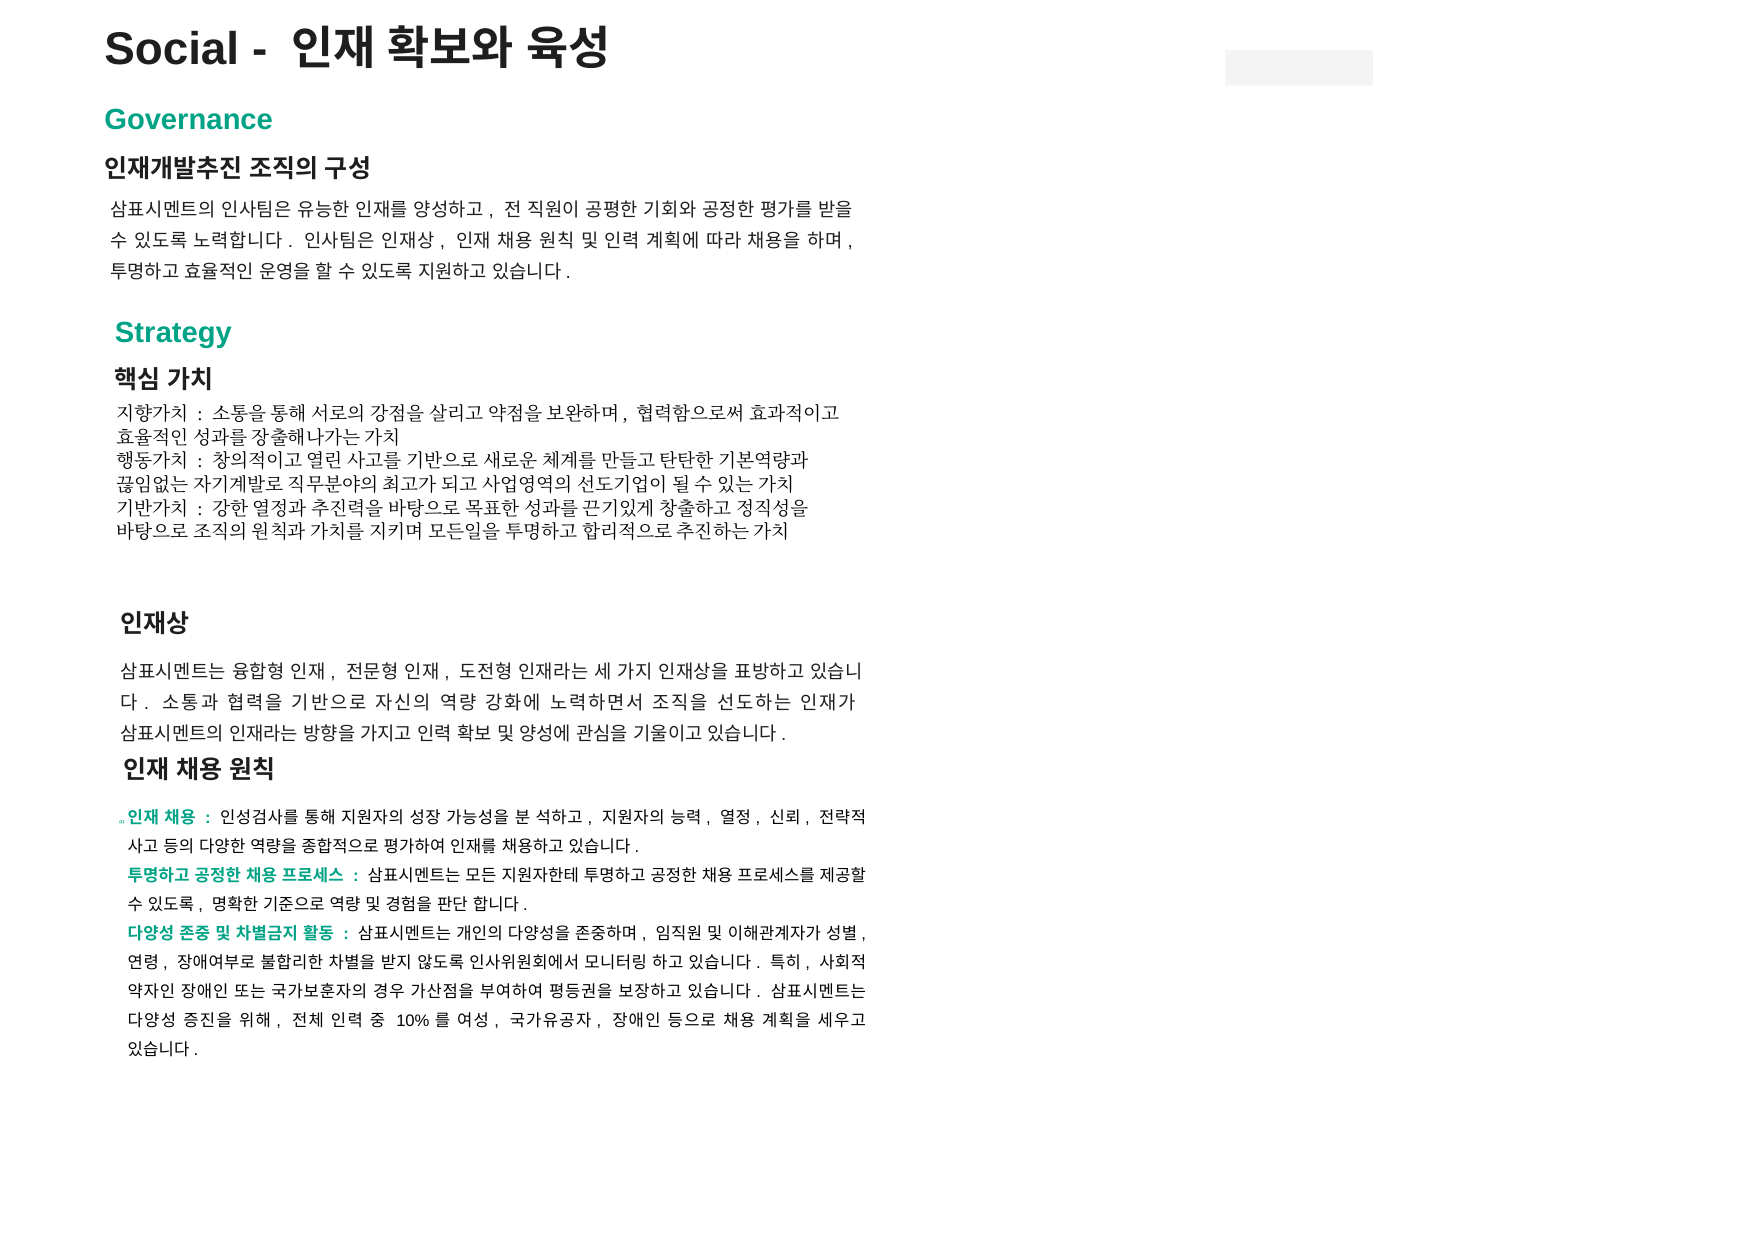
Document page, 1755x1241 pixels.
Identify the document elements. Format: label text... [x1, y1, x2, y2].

text_box 인재 채용 원칙 [121, 751, 330, 784]
text_box 인재상 [118, 604, 254, 637]
text_box 시너지 [469, 846, 516, 868]
text_box 삼표시멘트는 융합형 인재, 전문형 인재, 도전형 인재라는 세 가지 인재상을 표방하고 있습니다. 소통과 협력을 기반으로 자신의 역량 강화에 노력하면서 조직을 선도하는 인재가 삼표시멘트의 인재라는 방향을 가지고 인력 확보 및 양성에 관심을 기울이고 있습니다. [118, 649, 864, 745]
text_box 인재 채용 : 인성검사를 통해 지원자의 성장 가능성을 분 석하고, 지원자의 능력, 열정, 신뢰, 전략적 사고 등의 다양한 역량을 종합적으로 평가하여 인재를 채용하고 있습니다. 투명하고 공정한 채용 프로세스 : 삼표시멘트는 모든 지원자한테 투명하고 공정한 채용 프로세스를 제공할 수 있도록, 명확한 기준으로 역량 및 경험을 판단 합니다. 다양성 존중 및 차별금지 활동 : 삼표시멘트는 개인의 다양성을 존중하며, 임직원 및 이해관계자가 성별, 연령, 장애여부로 불합리한 차별을 받지 않도록 인사위원회에서 모니터링 하고 있습니다. 특히, 사회적 약자인 장애인 또는 국가보훈자의 경우 가산점을 부여하여 평등권을 보장하고 있습니다. 삼표시멘트는 다양성 증진을 위해, 전체 인력 중 10%를 여성, 국가유공자, 장애인 등으로 채용 계획을 세우고 있습니다. [102, 786, 1174, 1059]
text_box 삼표시멘트의 인사팀은 유능한 인재를 양성하고, 전 직원이 공평한 기회와 공정한 평가를 받을 수 있도록 노력합니다. 인사팀은 인재상, 인재 채용 원칙 및 인력 계획에 따라 채용을 하며, 투명하고 효율적인 운영을 할 수 있도록 지원하고 있습니다. [108, 186, 854, 282]
text_box Social - 인재 확보와 육성 Governance 인재개발추진 조직의 구성 [102, 16, 857, 183]
text_box 지향가치 : 소통을 통해 서로의 강점을 살리고 약점을 보완하며, 협력함으로써 효과적이고 효율적인 성과를 장출해나가는 가치 행동가치 : 창의적이고 열린 사고를 기반으로 새로운 체계를 만들고 탄탄한 기본역량과 끊임없는 자기계발로 직무분야의 최고가 되고 사업영역의 선도기업이 될 수 있는 가치 기반가치 : 강한 열정과 추진력을 바탕으로 목표한 성과를 끈기있게 창출하고 정직성을 바탕으로 조직의 원칙과 가치를 지키며 모든일을 투명하고 합리적으로 추진하는 가치 [116, 400, 933, 563]
text_box [104, 833, 161, 854]
text_box Strategy 핵심 가치 [112, 294, 241, 394]
